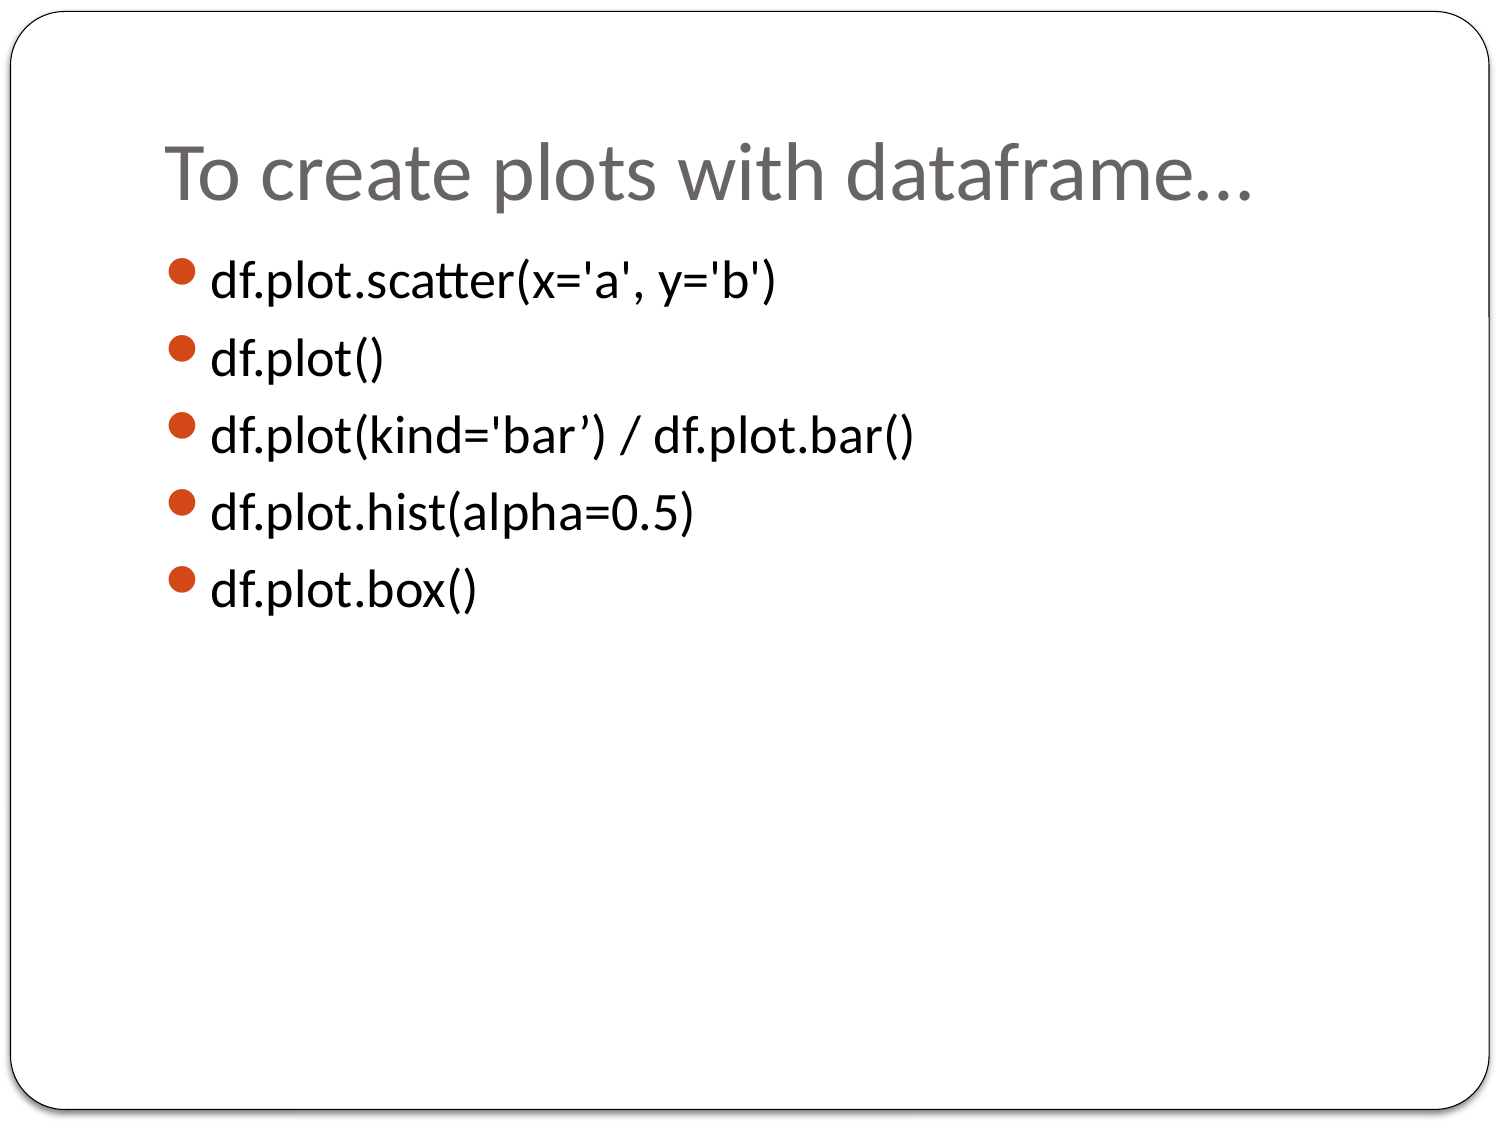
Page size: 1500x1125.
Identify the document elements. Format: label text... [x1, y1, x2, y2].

list df.plot.scatter(x='a', y='b') df.plot() df.plot(kind='bar’) / df.plot.bar() df.plot.hist(alpha=0.5) df.plot.box() [150, 237, 1425, 988]
title To create plots with dataframe… [150, 45, 1425, 233]
